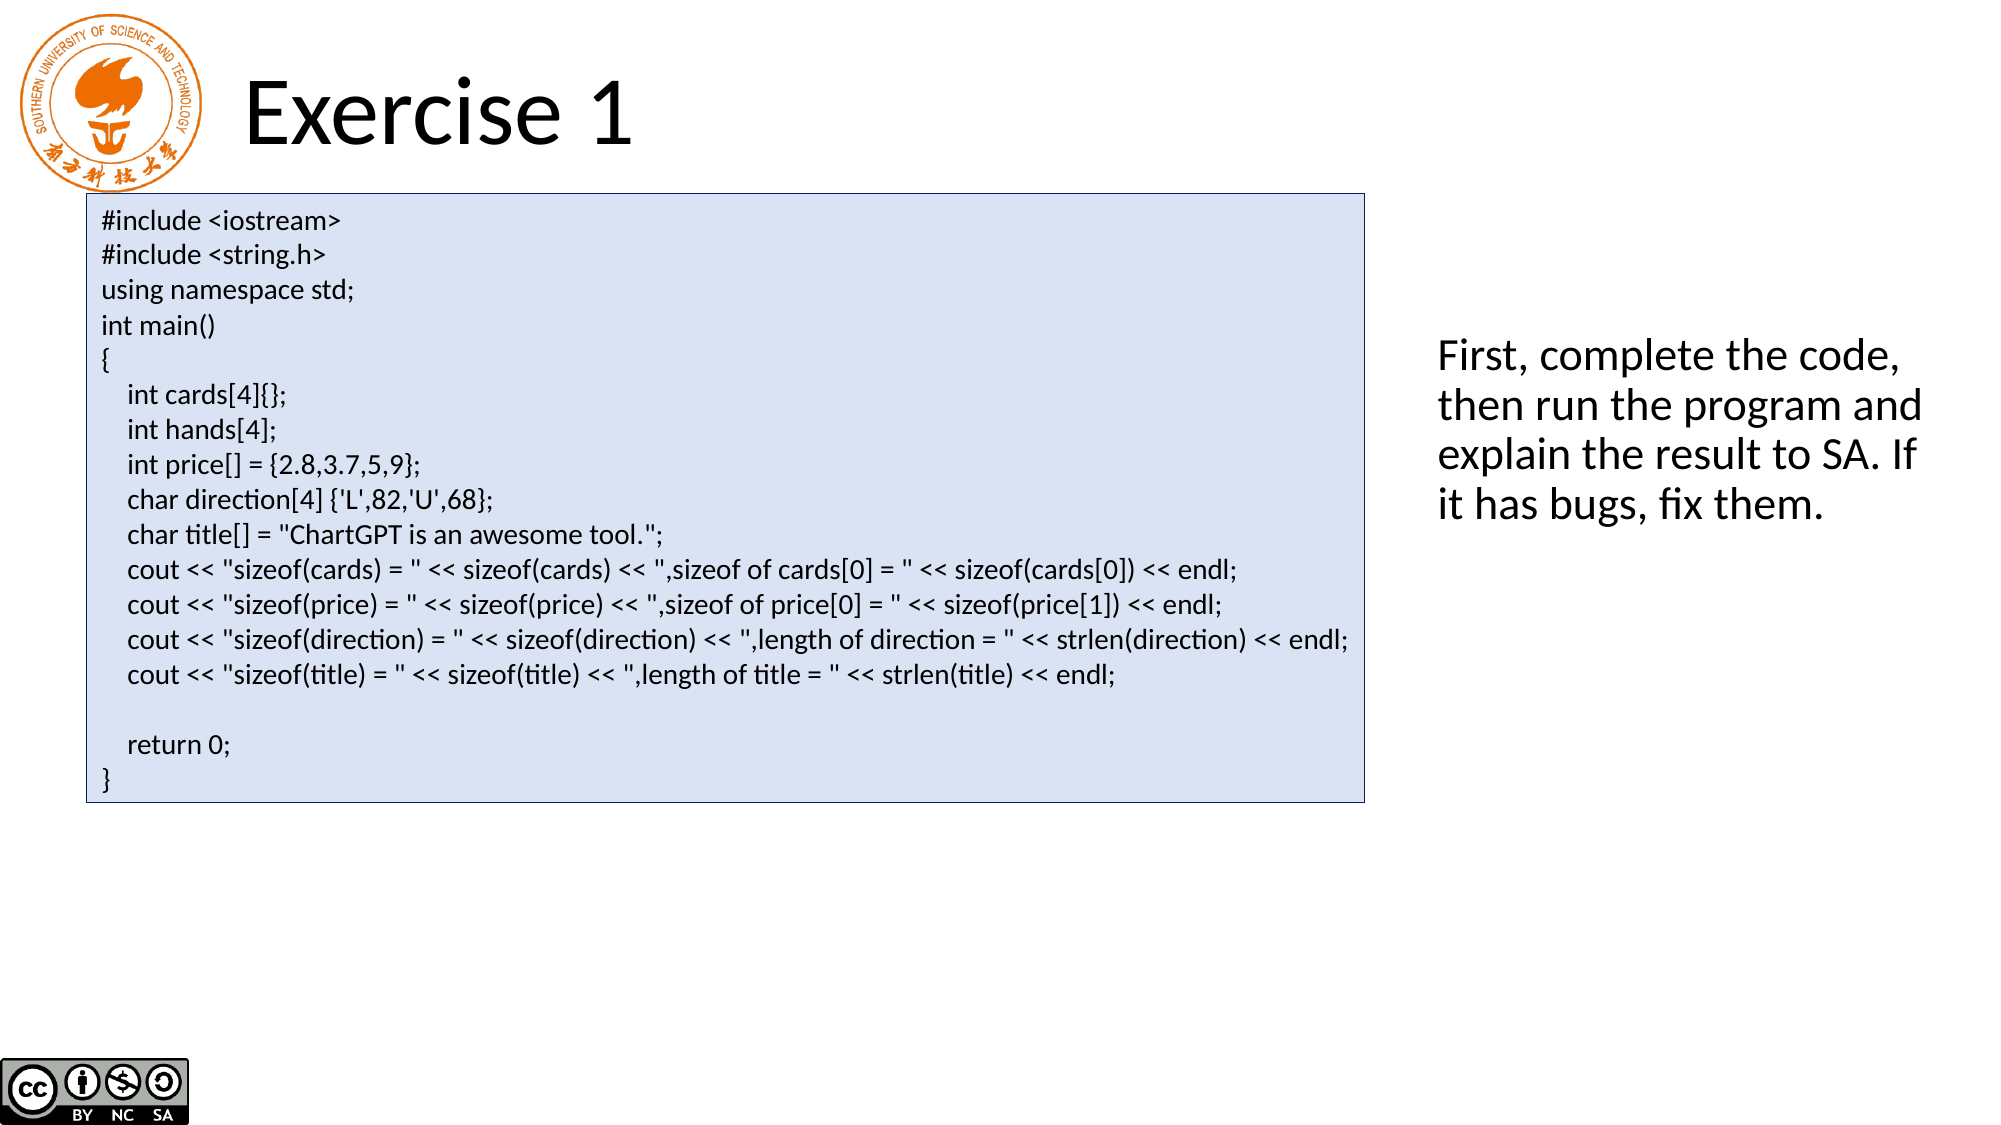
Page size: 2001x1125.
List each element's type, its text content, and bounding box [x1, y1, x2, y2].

picture [18, 11, 202, 194]
list First, complete the code, then run the program and explain the result to SA. If it has bugs, fix them. [1401, 323, 1966, 563]
text_box #include <iostream> #include <string.h> using namespace std; int main() { int cards[4]{}; int hands[4]; int price[] = {2.8,3.7,5,9}; char direction[4] {'L',82,'U',68}; char title[] = "ChartGPT is an awesome tool."; cout << "sizeof(cards) = " << sizeof(cards) << ",sizeof of cards[0] = " << sizeof(cards[0]) << endl; cout << "sizeof(price) = " << sizeof(price) << ",sizeof of price[0] = " << sizeof(price[1]) << endl; cout << "sizeof(direction) = " << sizeof(direction) << ",length of direction = " << strlen(direction) << endl; cout << "sizeof(title) = " << sizeof(title) << ",length of title = " << strlen(title) << endl; return 0; } [86, 193, 1365, 803]
picture [0, 1058, 189, 1125]
title Exercise 1 [228, 55, 1374, 170]
